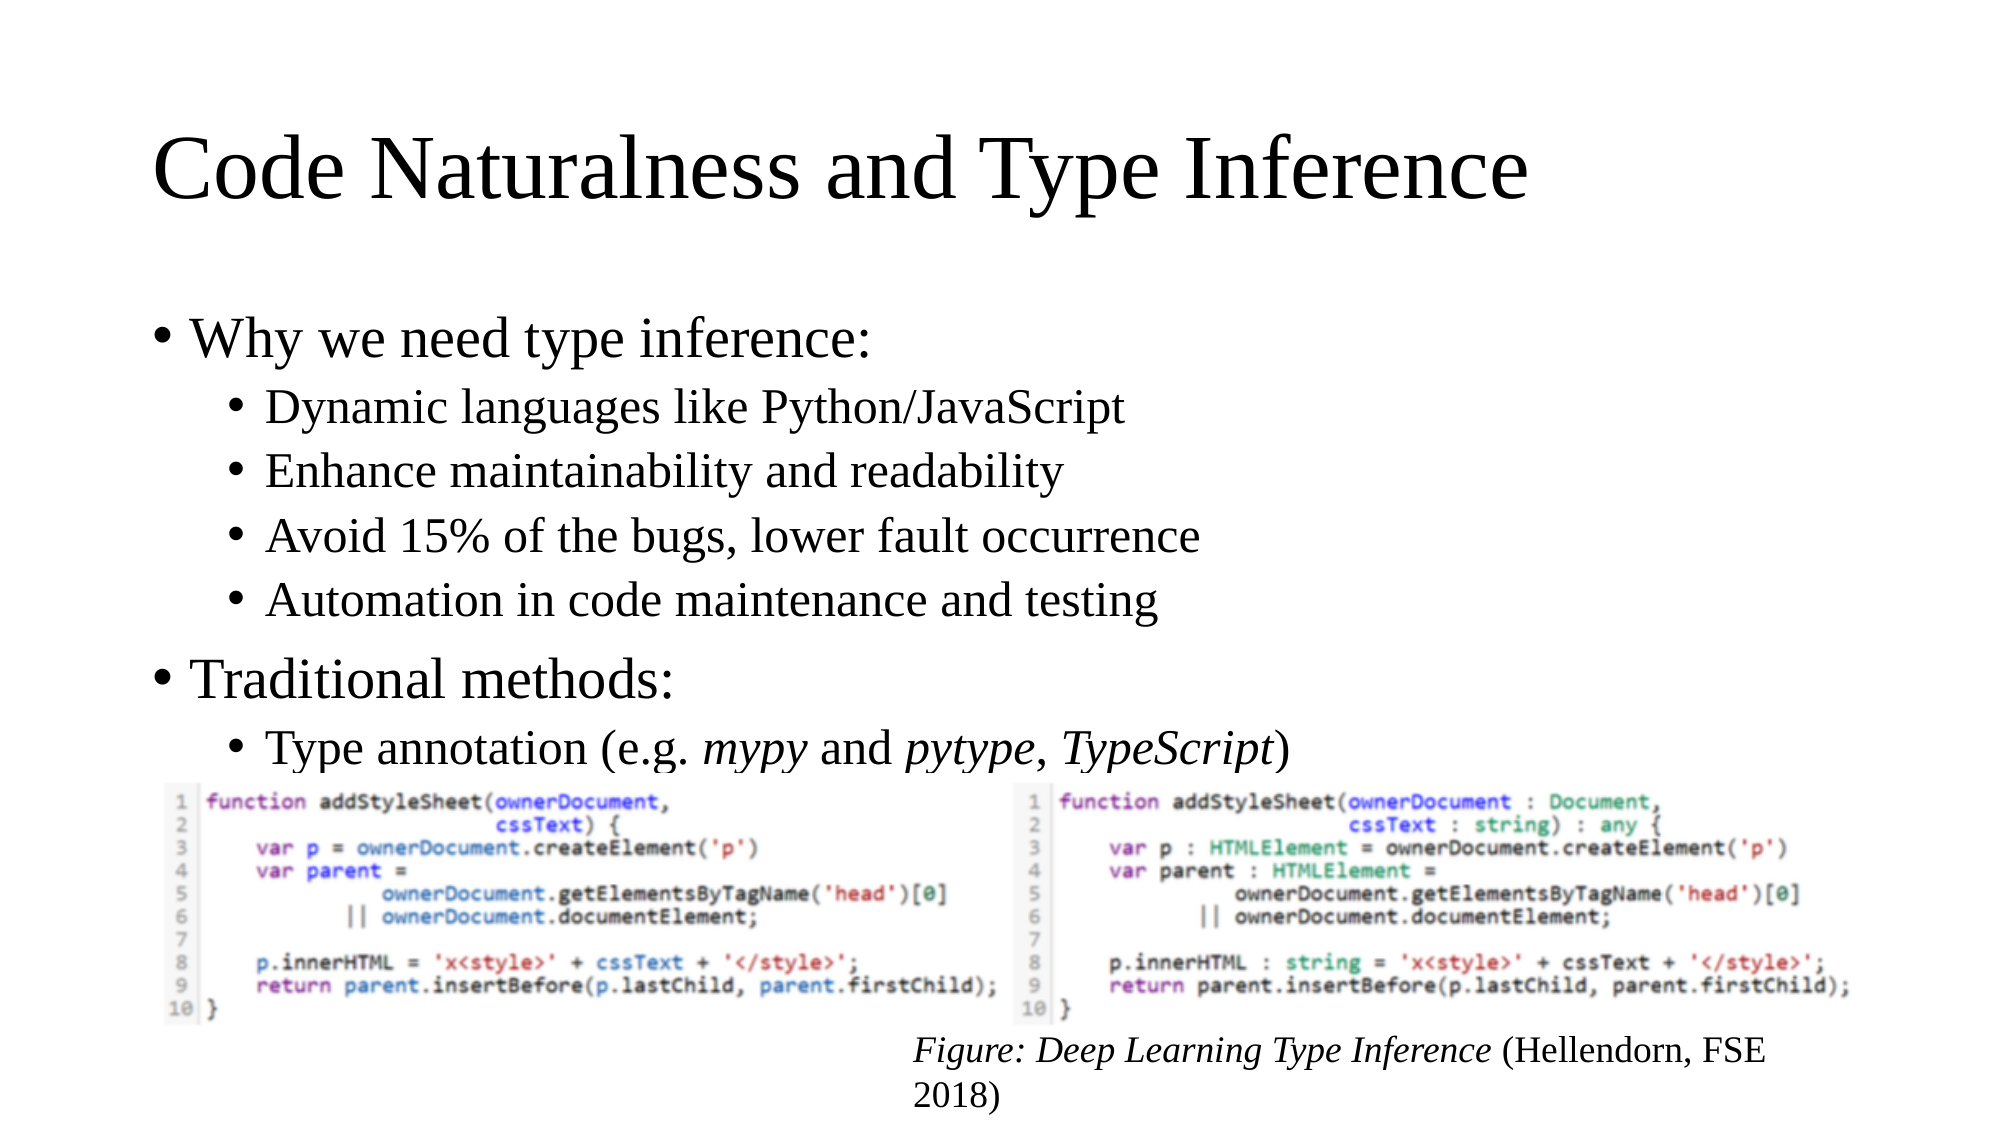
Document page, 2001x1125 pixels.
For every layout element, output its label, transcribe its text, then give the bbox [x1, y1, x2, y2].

title Code Naturalness and Type Inference [137, 59, 1863, 278]
list Why we need type inference: Dynamic languages like Python/JavaScript Enhance maintainability and readability Avoid 15% of the bugs, lower fault occurrence Automation in code maintenance and testing Traditional methods: Type annotation (e.g. mypy and pytype, TypeScript) [137, 299, 1863, 1014]
picture [146, 773, 1872, 1036]
text_box Figure: Deep Learning Type Inference (Hellendorn, FSE 2018) [898, 1036, 1872, 1123]
